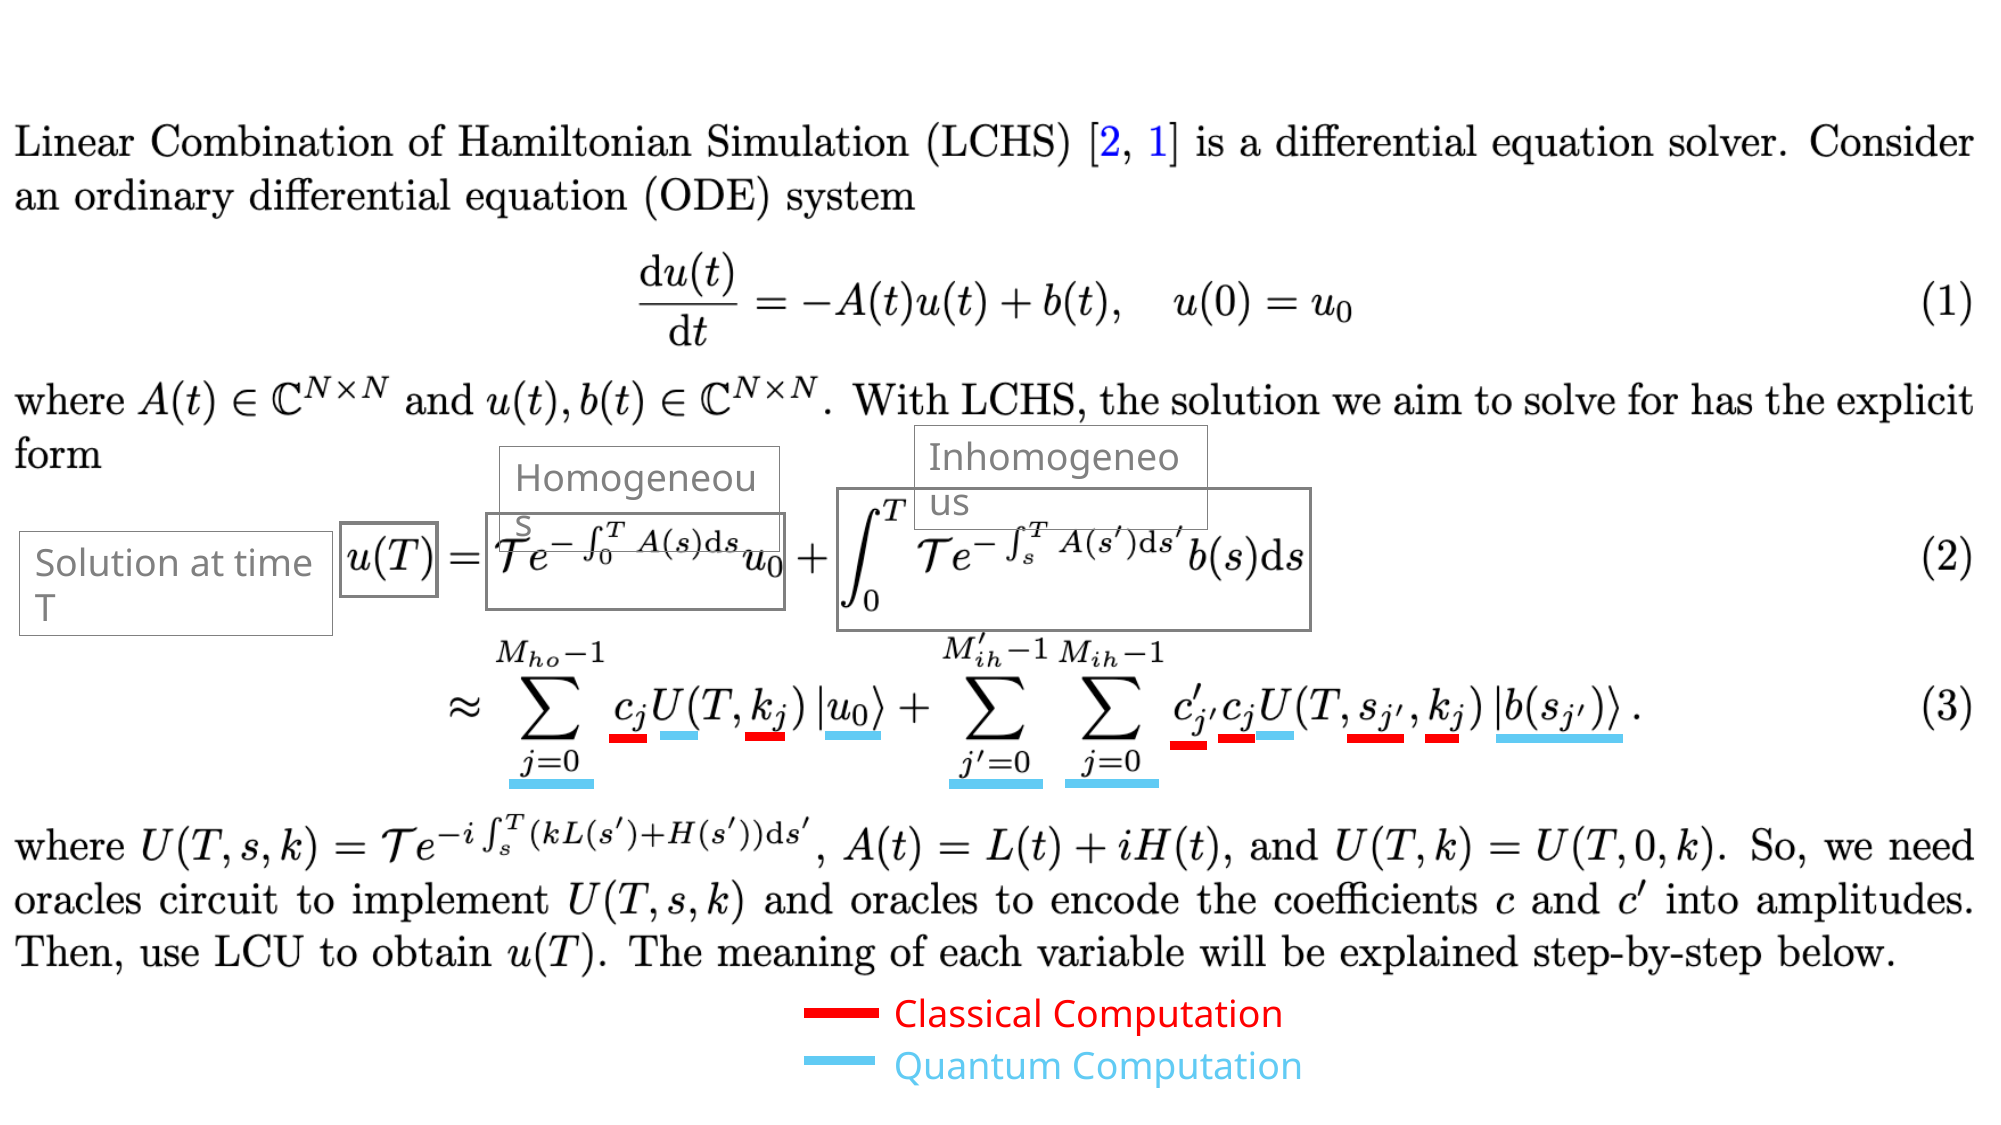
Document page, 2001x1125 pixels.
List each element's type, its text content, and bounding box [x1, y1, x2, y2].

picture [2, 108, 1990, 987]
text_box Quantum Computation [879, 1034, 1339, 1095]
text_box Classical Computation [879, 987, 1303, 1034]
